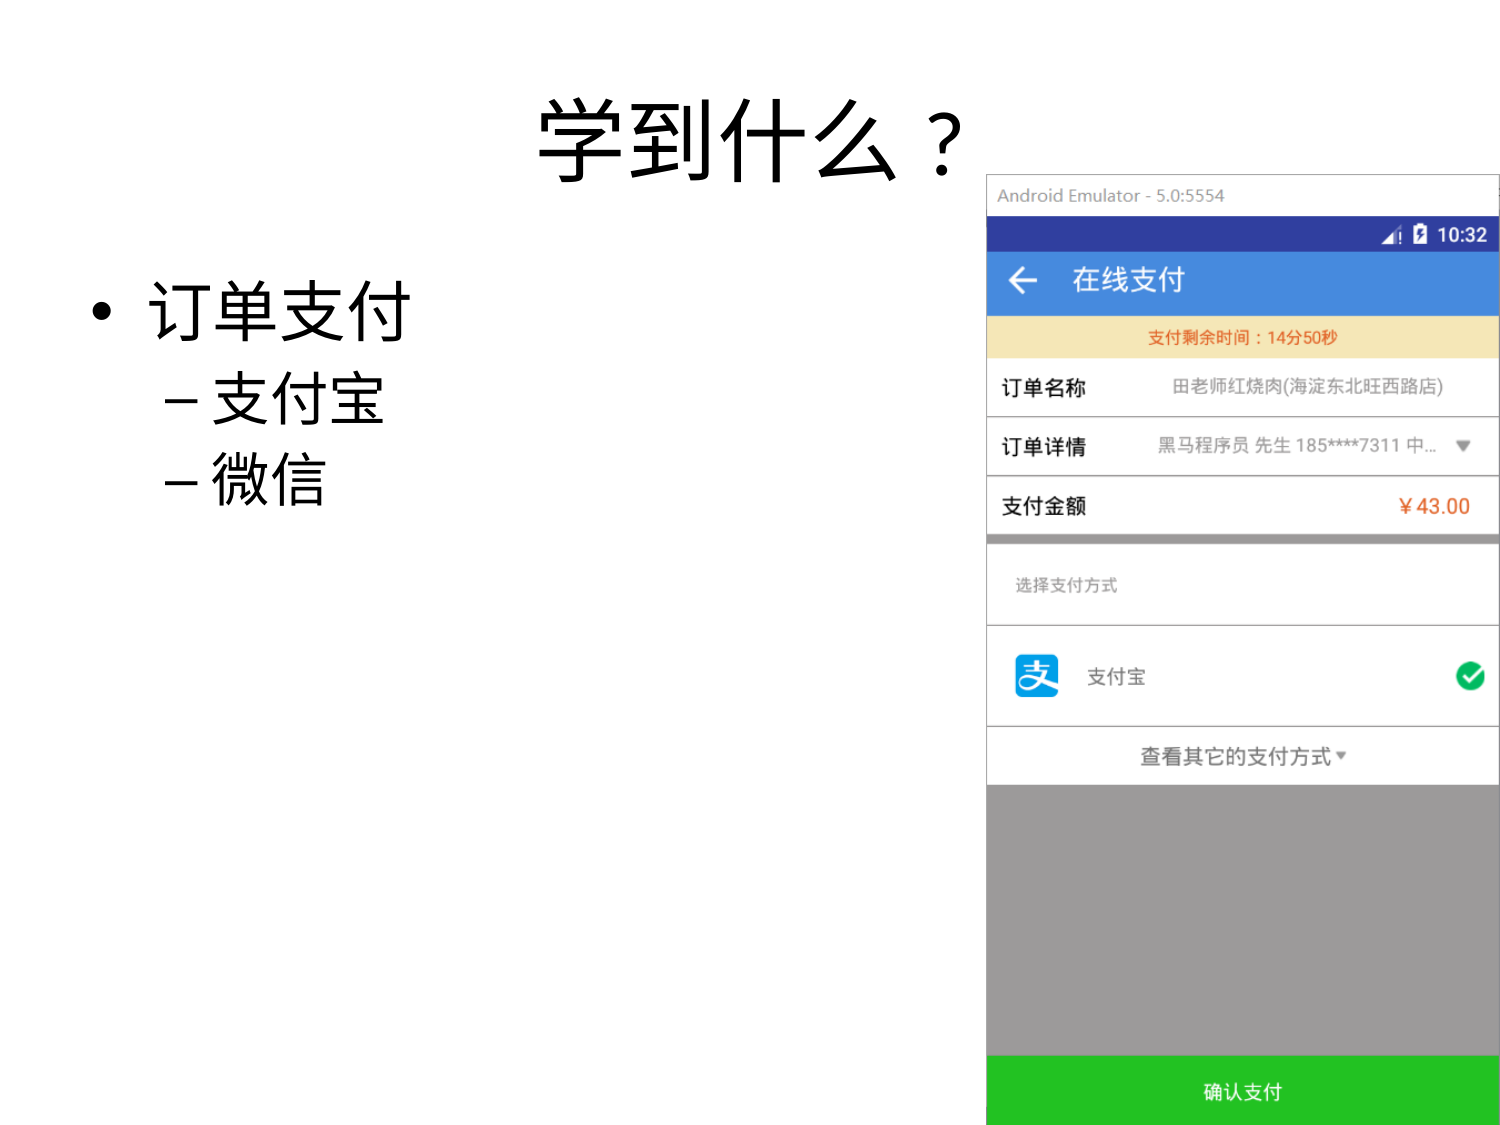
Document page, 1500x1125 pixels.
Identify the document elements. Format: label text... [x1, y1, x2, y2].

picture [985, 174, 1500, 1125]
list 订单支付 支付宝 微信 [75, 262, 980, 1005]
title 学到什么? [75, 45, 1425, 233]
